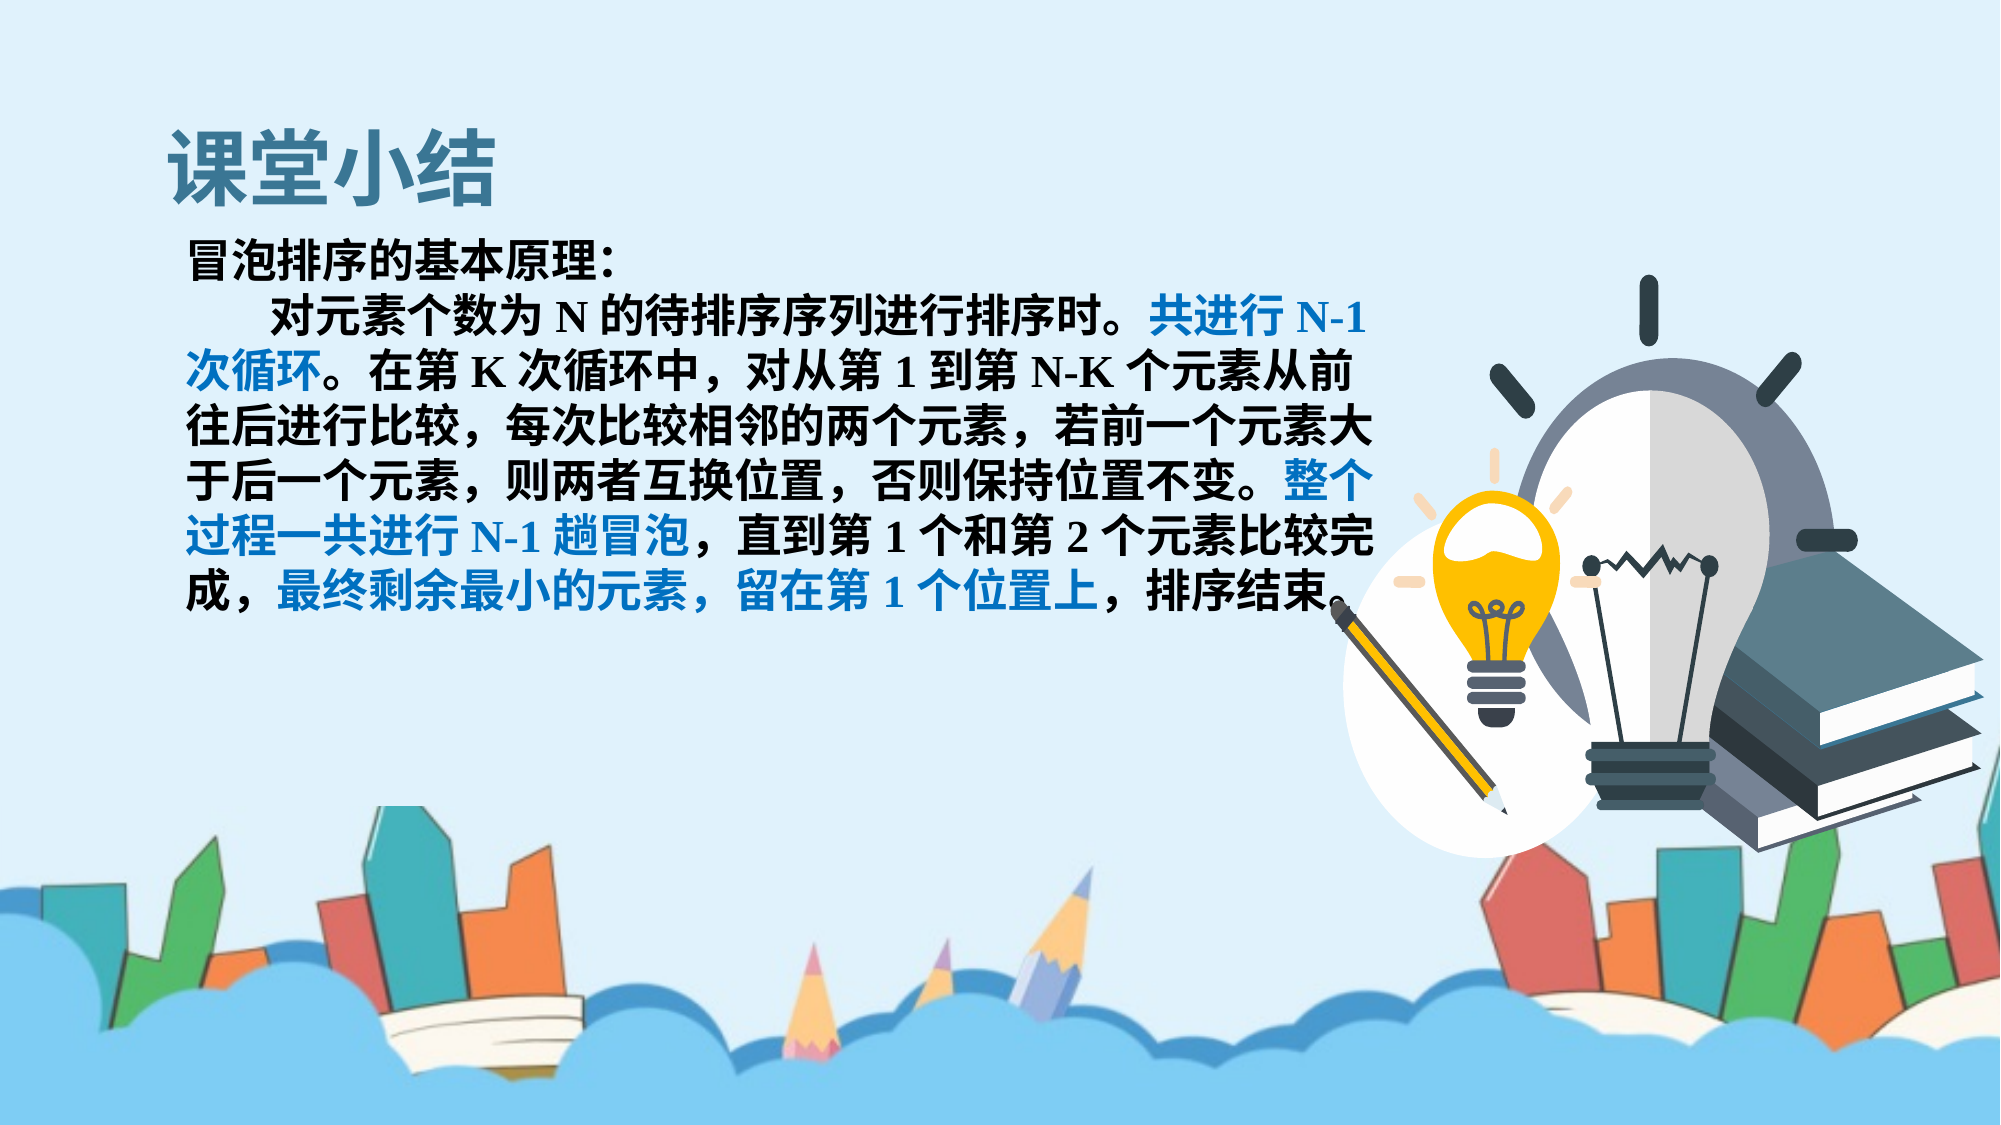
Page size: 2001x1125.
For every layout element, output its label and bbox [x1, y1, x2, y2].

text_box [1330, 274, 1985, 858]
text_box [0, 0, 2000, 1125]
